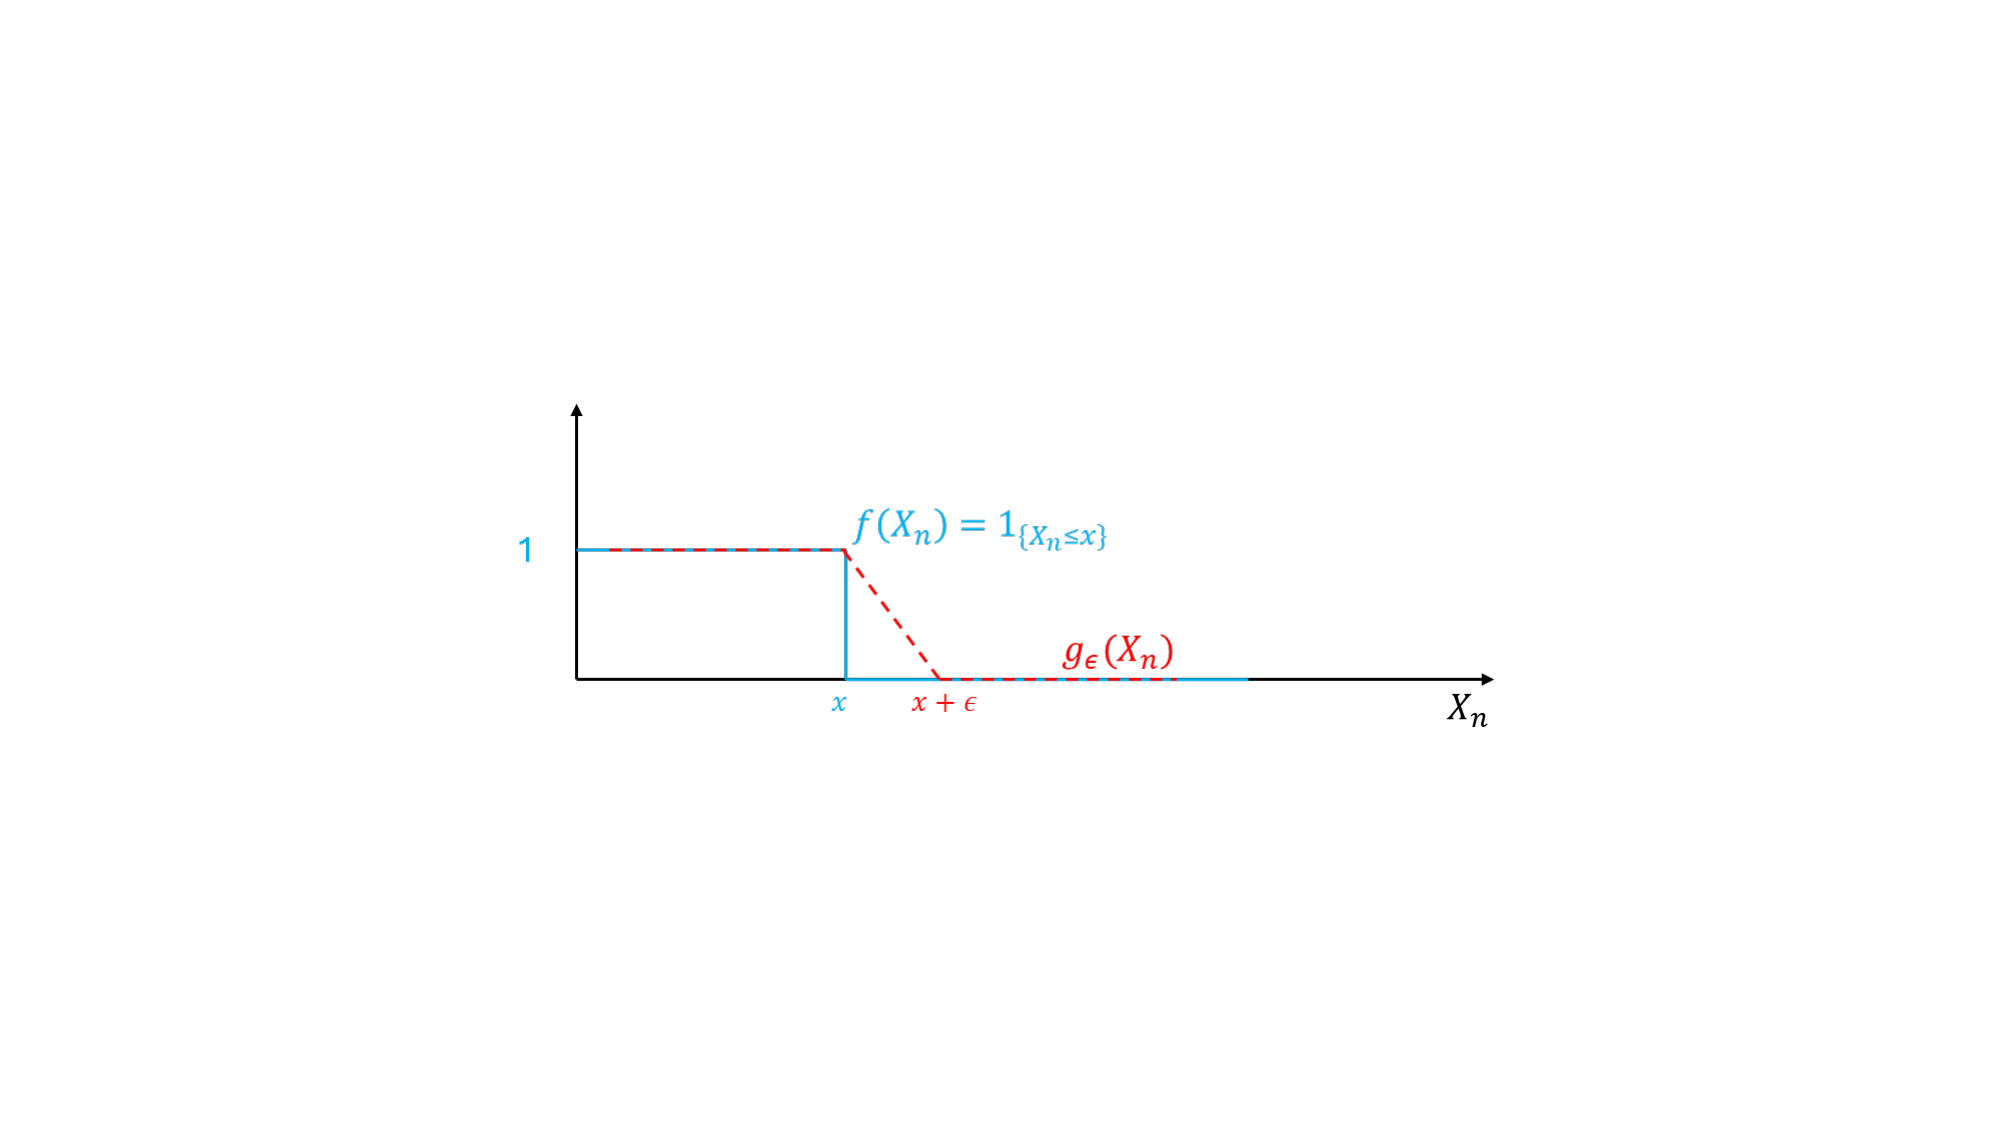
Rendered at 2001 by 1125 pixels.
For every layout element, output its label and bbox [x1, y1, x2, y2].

picture [492, 389, 1508, 735]
